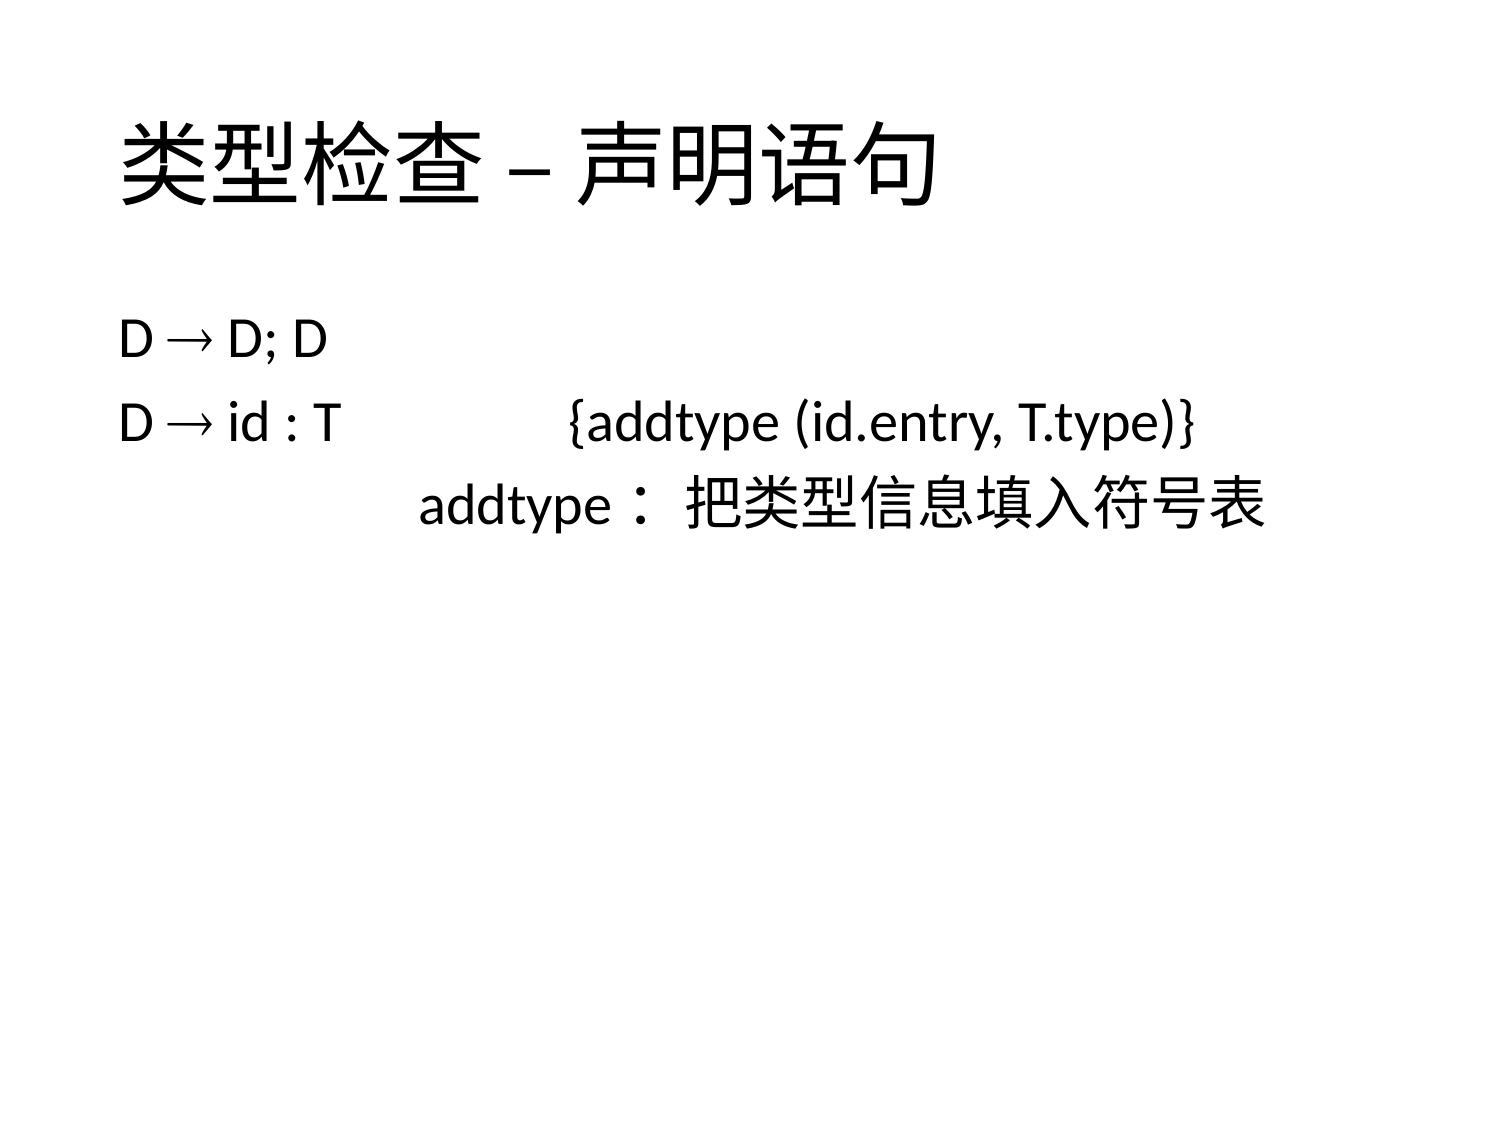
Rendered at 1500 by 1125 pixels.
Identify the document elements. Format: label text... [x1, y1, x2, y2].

list D  D; D D  id : T {addtype (id.entry, T.type)} addtype：把类型信息填入符号表 [103, 299, 1397, 1014]
title 类型检查 – 声明语句 [103, 59, 1397, 278]
